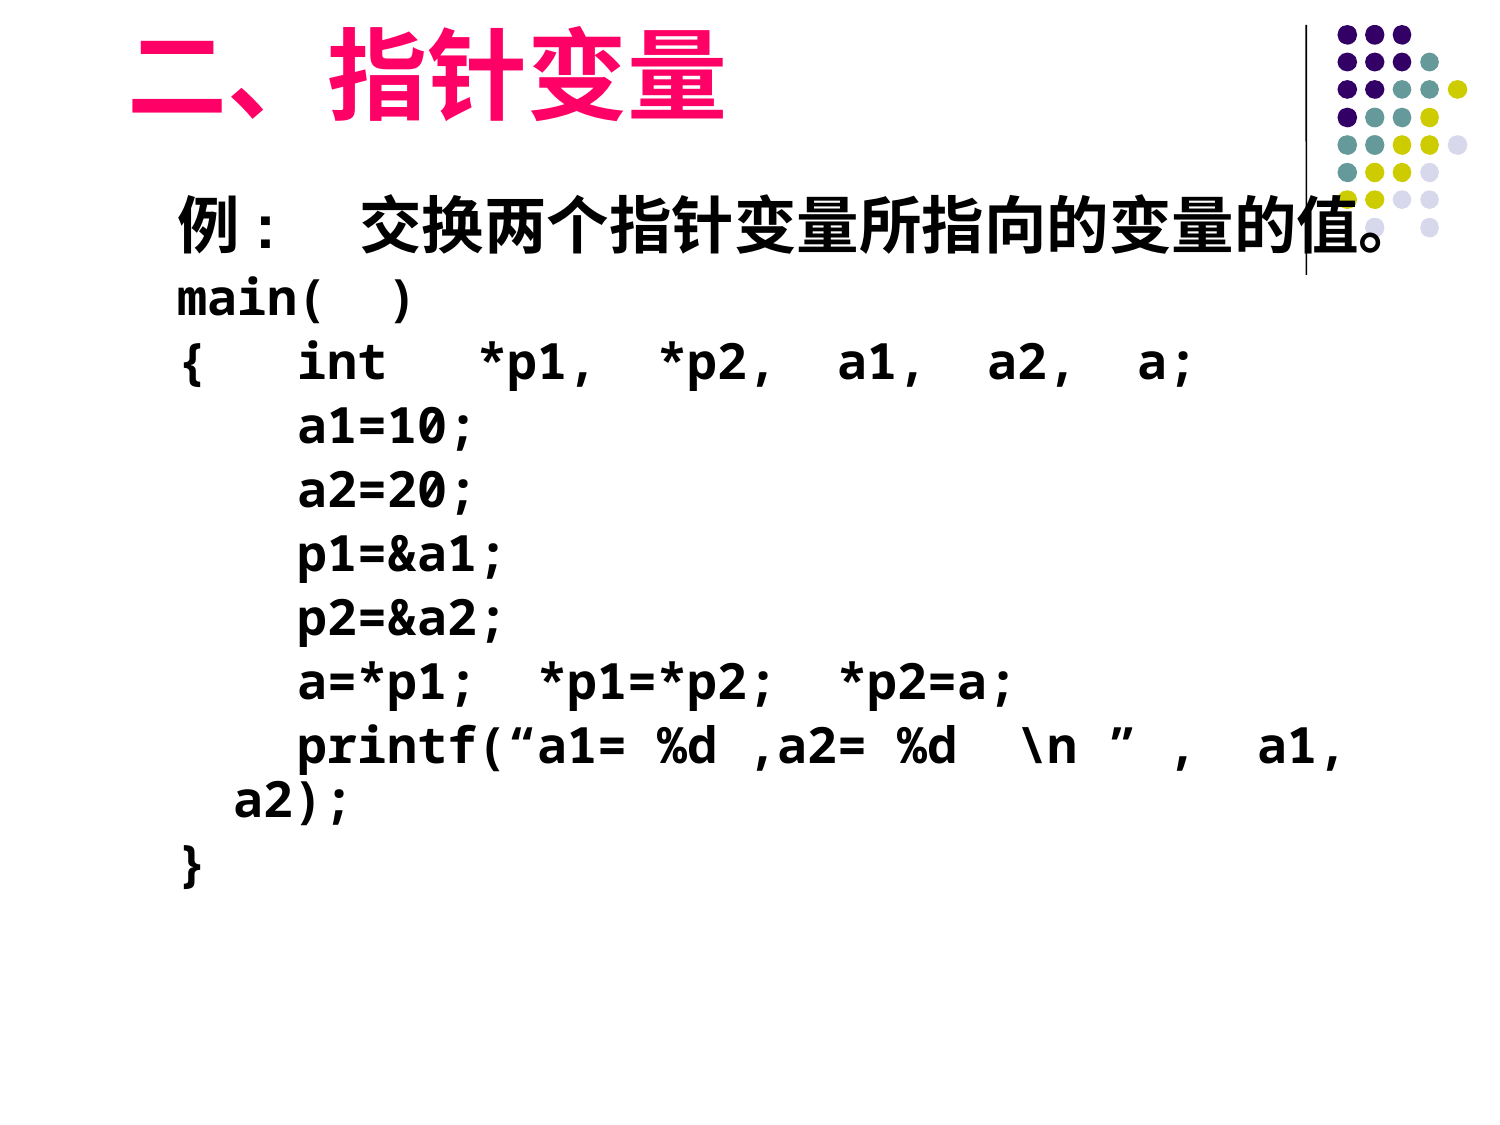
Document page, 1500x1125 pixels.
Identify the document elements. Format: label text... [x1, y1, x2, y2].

list 例: 交换两个指针变量所指向的变量的值。 main( ) { int *p1, *p2, a1, a2, a; a1=10; a2=20; p1=&a1; p2=&a2; a=*p1; *p1=*p2; *p2=a; printf(“a1= %d ,a2= %d \n ” , a1, a2); } [162, 187, 1438, 1050]
title 二、指针变量 [112, 31, 1388, 141]
